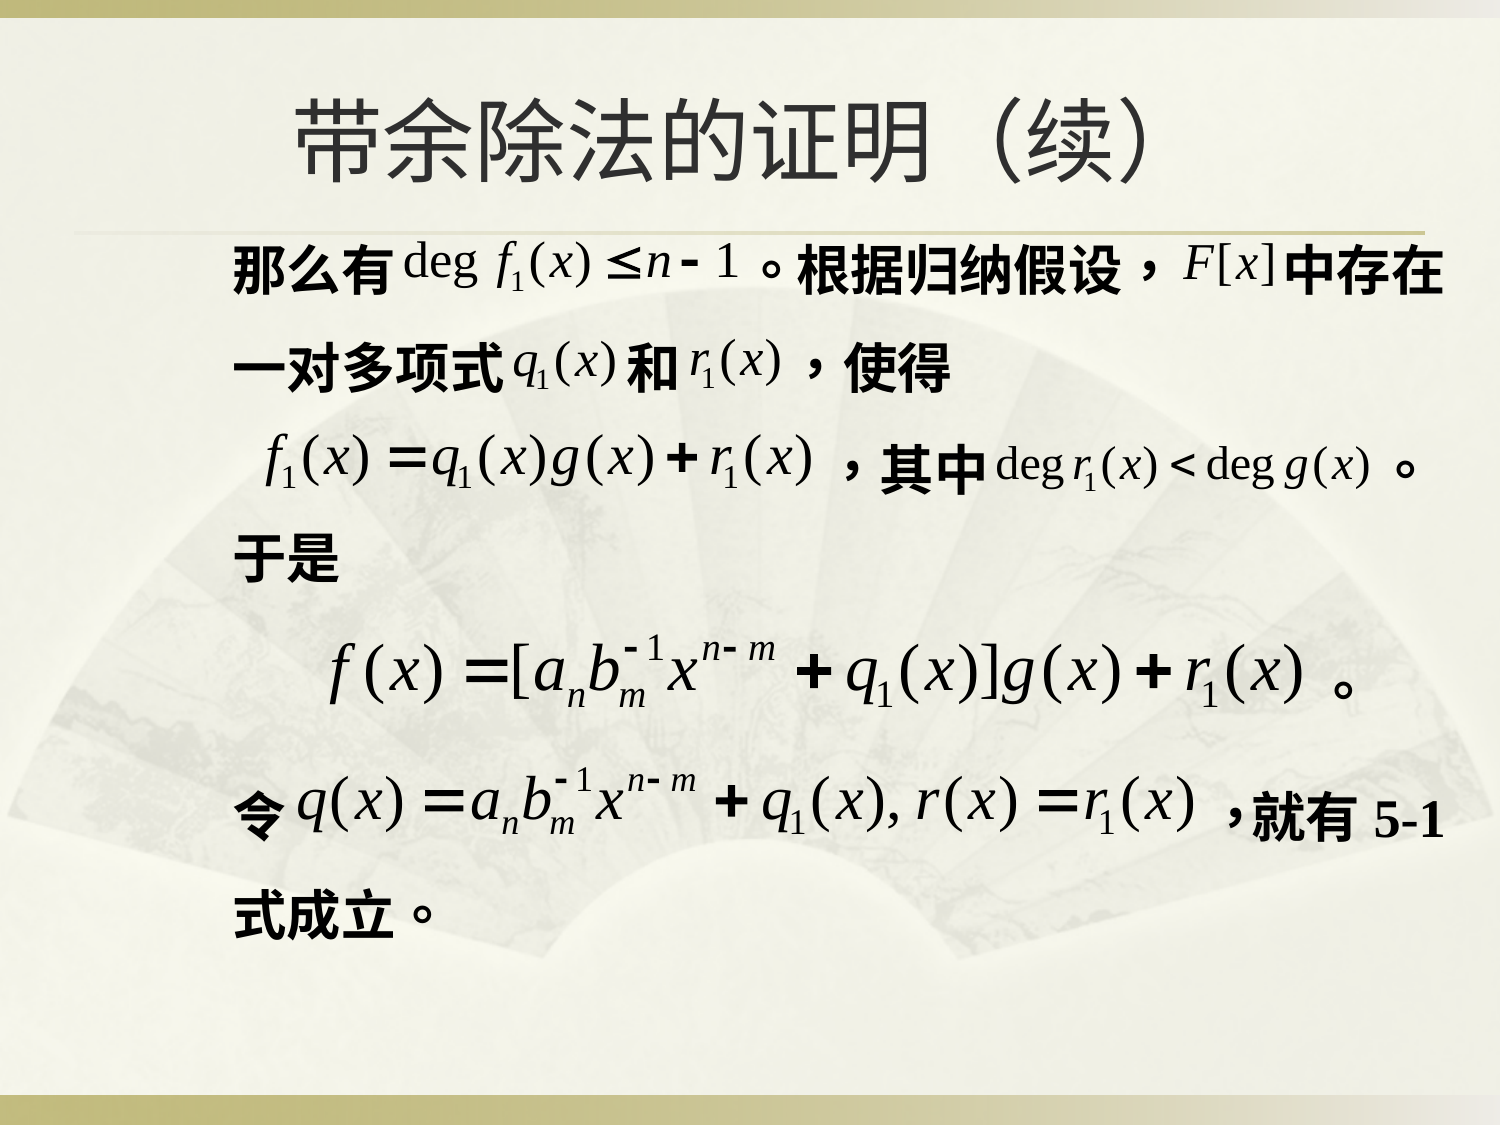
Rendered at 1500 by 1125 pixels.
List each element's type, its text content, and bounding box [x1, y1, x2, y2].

title 带余除法的证明（续） [75, 45, 1425, 233]
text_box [232, 217, 1450, 1091]
